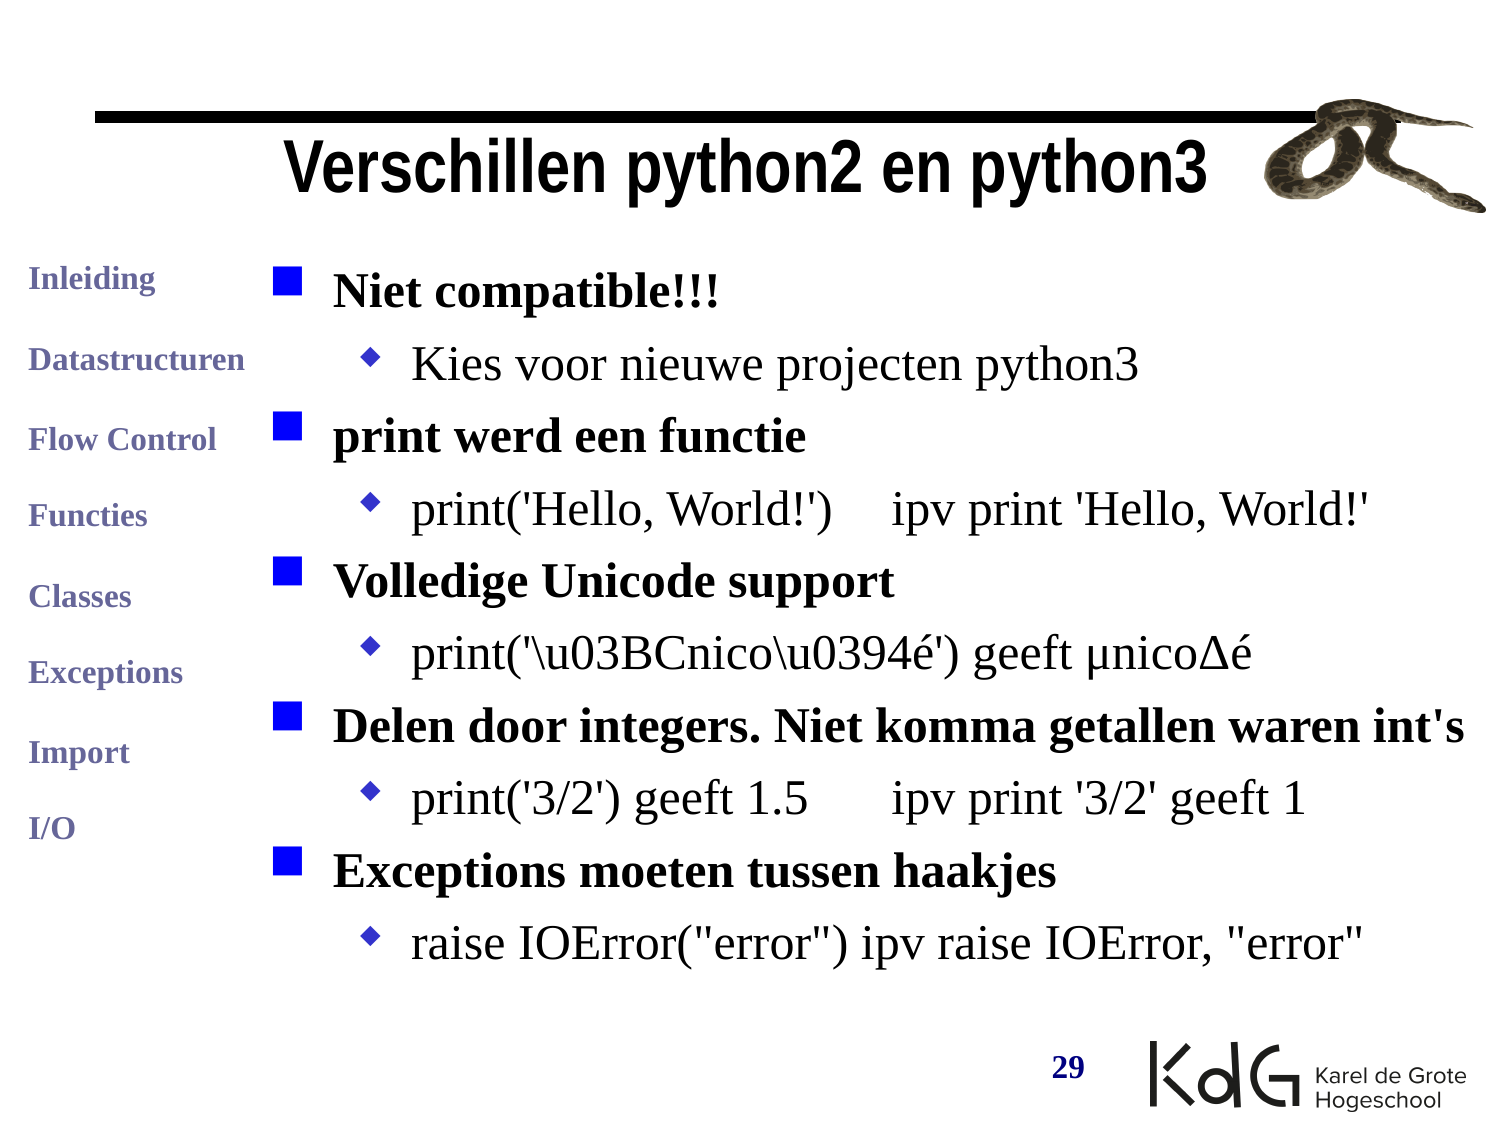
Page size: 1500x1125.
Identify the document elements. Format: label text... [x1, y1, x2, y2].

text_box Niet compatible!!! Kies voor nieuwe projecten python3 print werd een functie print('Hello, World!') ipv print 'Hello, World!' Volledige Unicode support print('\u03BCnico\u0394é') geeft μnicoΔé Delen door integers. Niet komma getallen waren int's print('3/2') geeft 1.5 ipv print '3/2' geeft 1 Exceptions moeten tussen haakjes raise IOError("error") ipv raise IOError, "error" [254, 249, 1500, 993]
picture [1150, 1041, 1466, 1112]
text_box Verschillen python2 en python3 [268, 41, 1500, 249]
